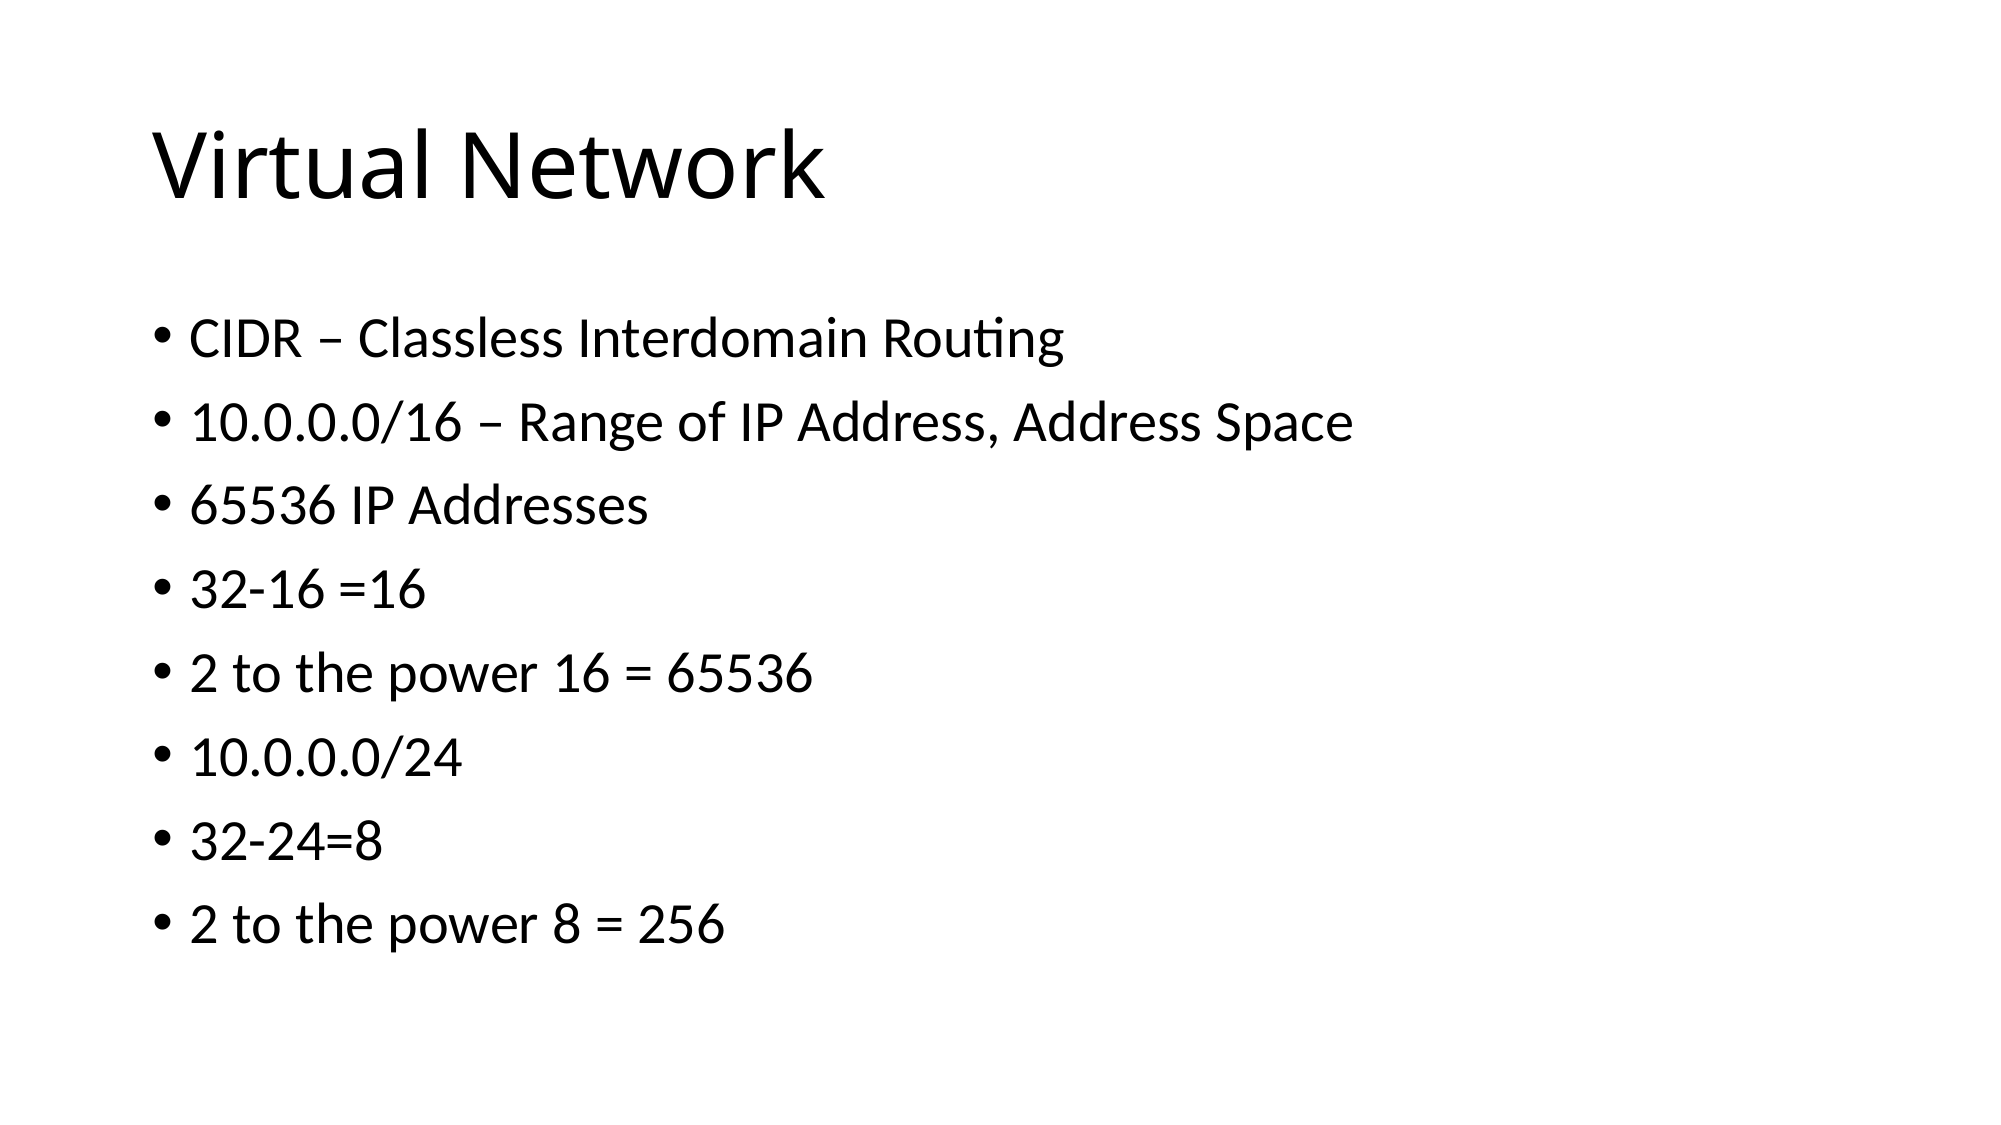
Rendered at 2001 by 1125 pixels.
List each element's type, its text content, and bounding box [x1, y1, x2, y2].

title Virtual Network [137, 59, 1863, 278]
list CIDR – Classless Interdomain Routing 10.0.0.0/16 – Range of IP Address, Address Space 65536 IP Addresses 32-16 =16 2 to the power 16 = 65536 10.0.0.0/24 32-24=8 2 to the power 8 = 256 [137, 299, 1863, 1014]
